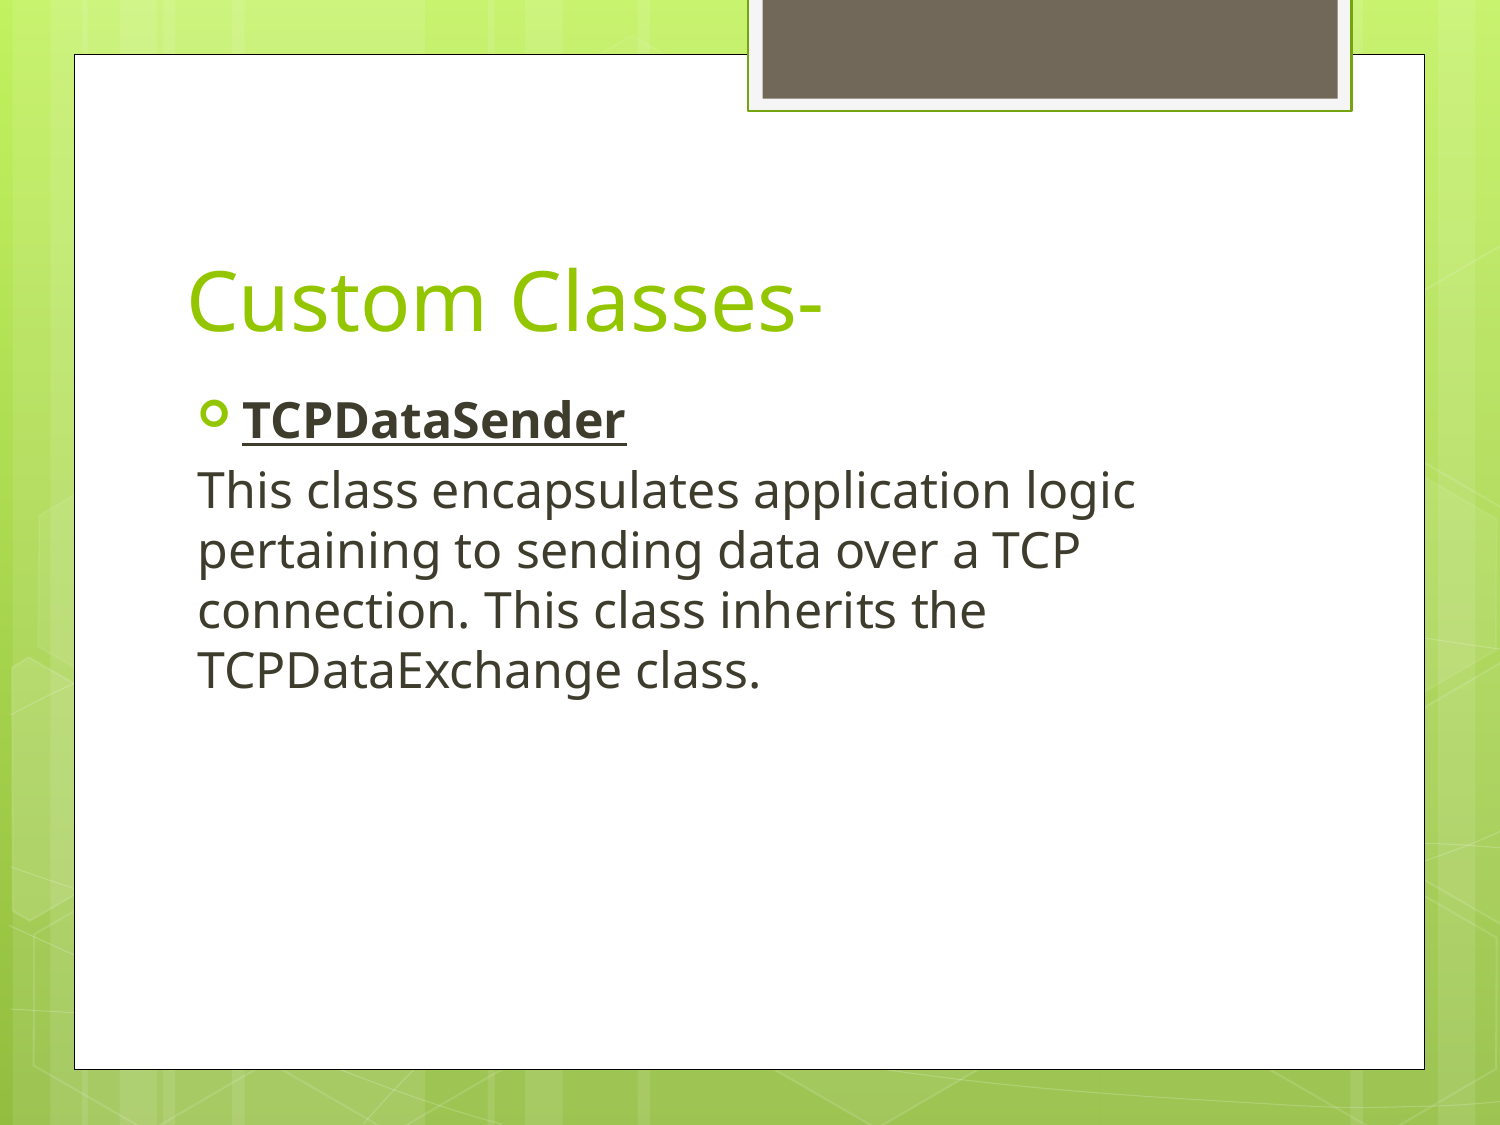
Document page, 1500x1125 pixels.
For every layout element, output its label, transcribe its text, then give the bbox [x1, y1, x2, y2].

title Custom Classes- [171, 168, 1324, 357]
list TCPDataSender This class encapsulates application logic pertaining to sending data over a TCP connection. This class inherits the TCPDataExchange class. [171, 381, 1283, 957]
